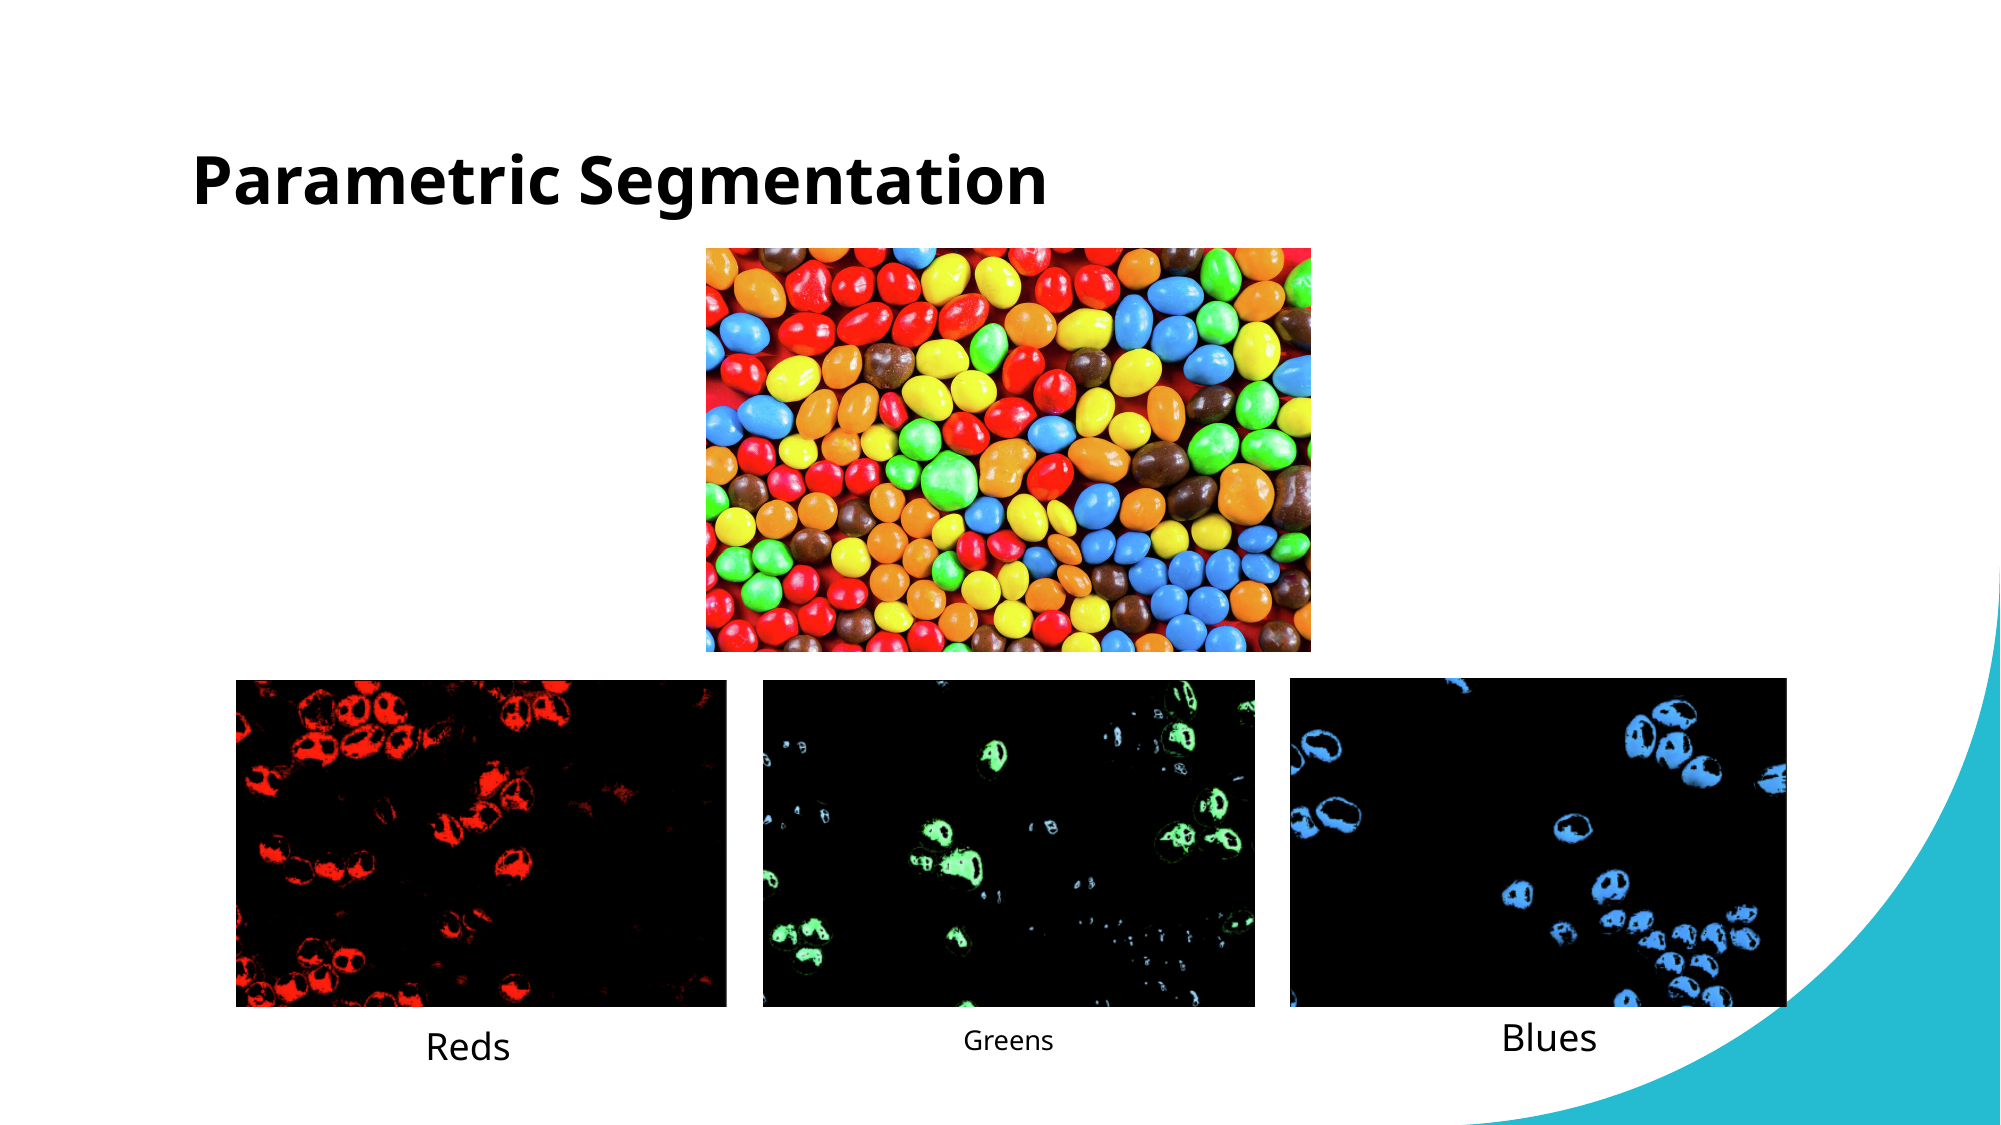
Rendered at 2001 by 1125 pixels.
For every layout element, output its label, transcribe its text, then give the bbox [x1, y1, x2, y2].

picture [236, 680, 728, 1007]
text_box Blues [1482, 1007, 1617, 1070]
text_box Greens [941, 1008, 1076, 1082]
list Reds [401, 1007, 536, 1080]
picture [1290, 678, 1787, 1007]
picture [706, 248, 1311, 652]
picture [763, 680, 1255, 1007]
title Parametric Segmentation [176, 118, 1809, 225]
